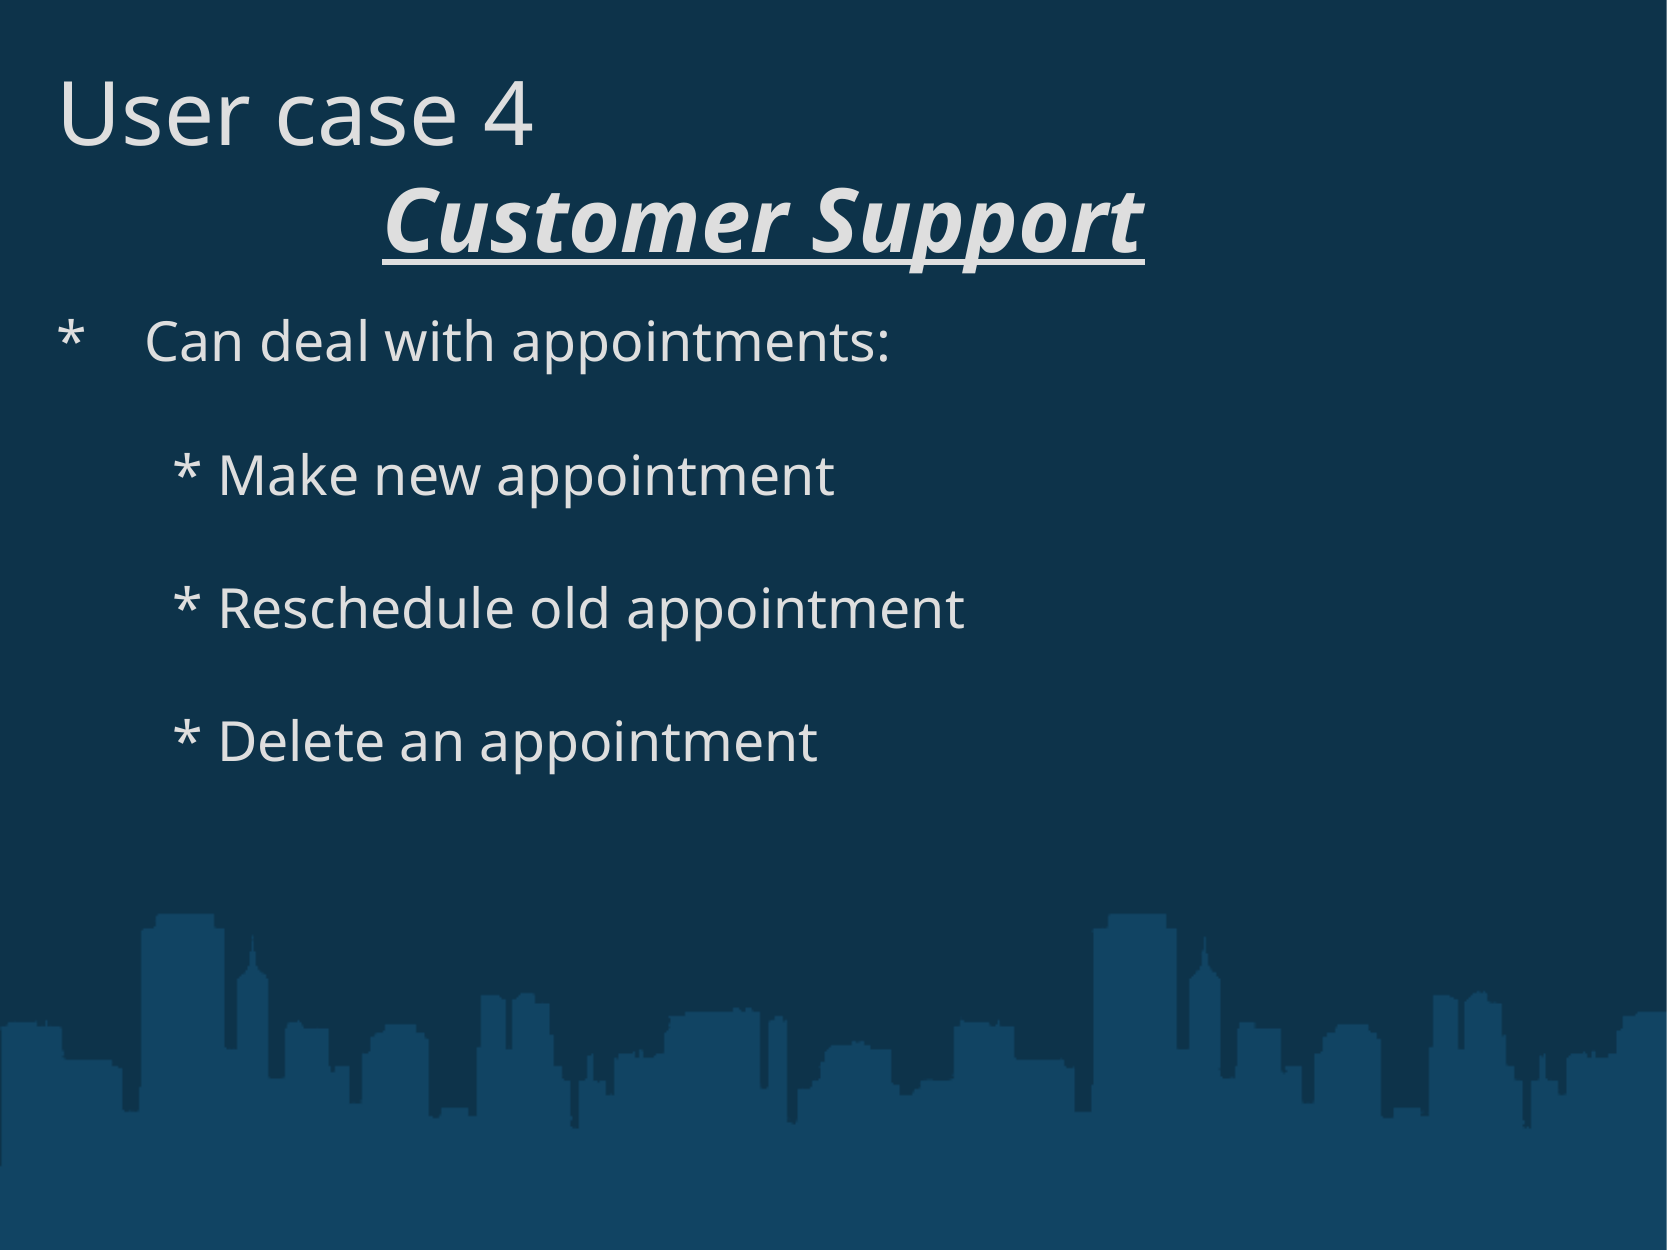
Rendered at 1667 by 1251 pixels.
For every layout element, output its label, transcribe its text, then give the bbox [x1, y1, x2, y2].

picture [0, 0, 1667, 1250]
title User case 4 Customer Support [50, 50, 1629, 272]
list * Can deal with appointments: * Make new appointment * Reschedule old appointment * Delete an appointment [50, 300, 1630, 1213]
